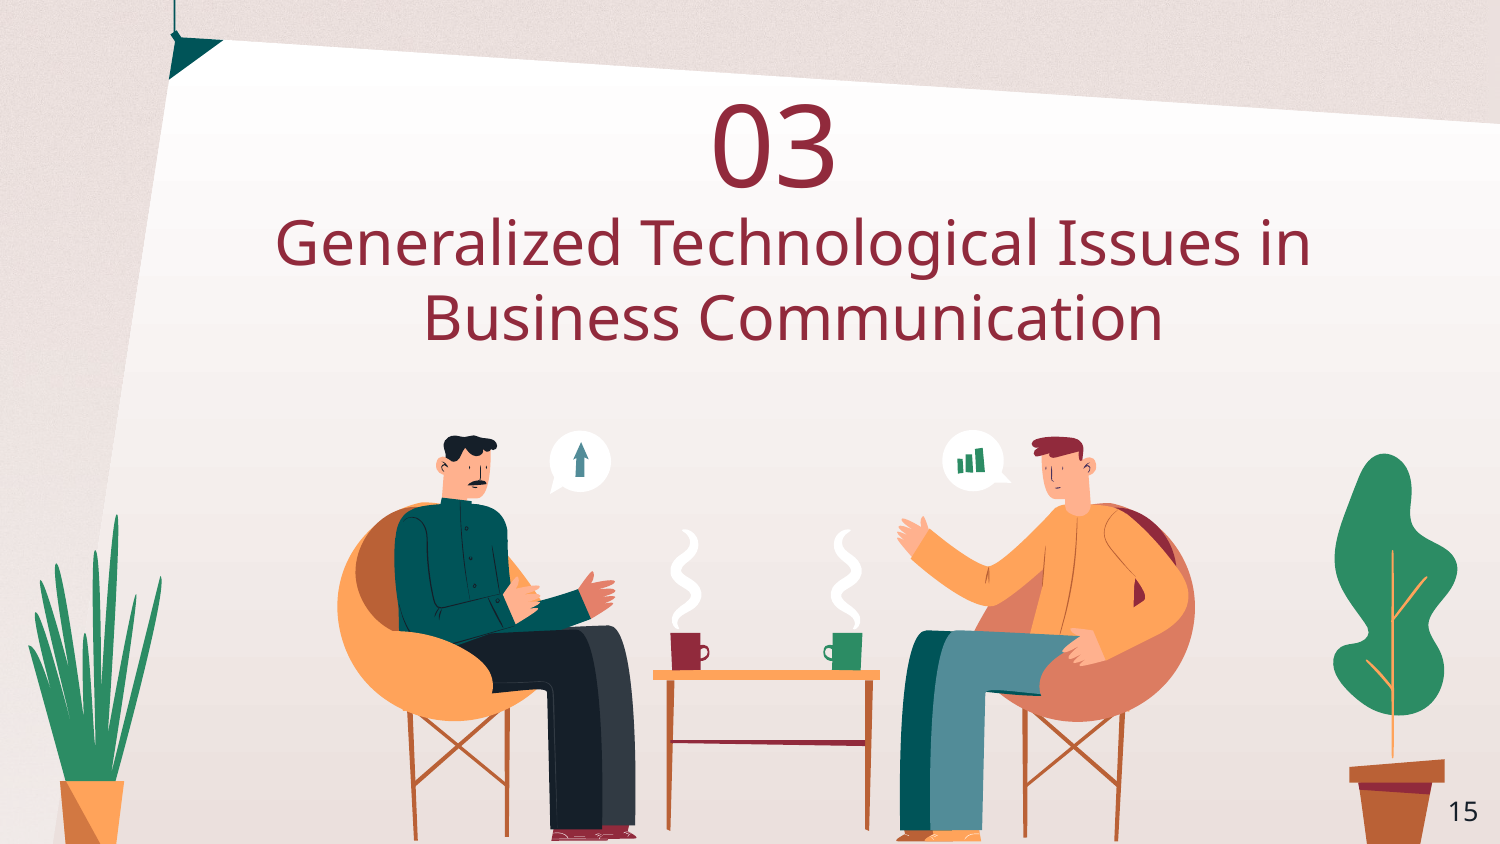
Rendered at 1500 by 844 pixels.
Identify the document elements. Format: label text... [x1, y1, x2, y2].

title 03 [694, 57, 896, 196]
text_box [890, 429, 1207, 842]
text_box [330, 430, 643, 842]
slide_number ‹#› [1464, 779, 1494, 844]
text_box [652, 528, 881, 832]
title Generalized Technological Issues in Business Communication [206, 187, 1383, 400]
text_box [27, 514, 171, 844]
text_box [1330, 453, 1460, 844]
